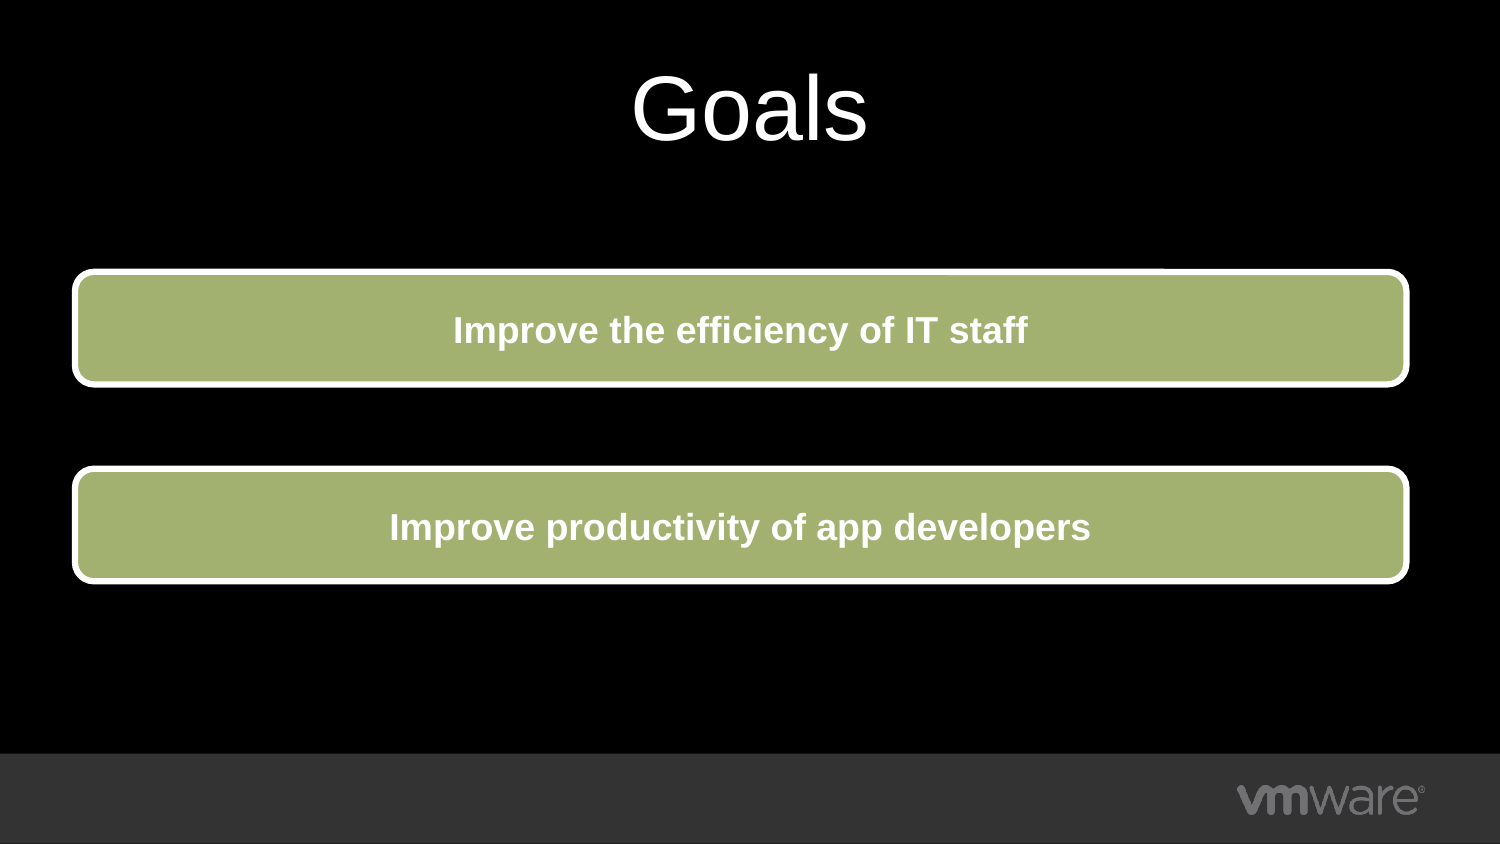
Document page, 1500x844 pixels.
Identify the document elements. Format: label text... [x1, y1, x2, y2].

text_box Improve productivity of app developers [71, 465, 1410, 585]
text_box Improve the efficiency of IT staff [71, 268, 1410, 388]
title Goals [75, 33, 1425, 175]
picture [1237, 785, 1425, 815]
